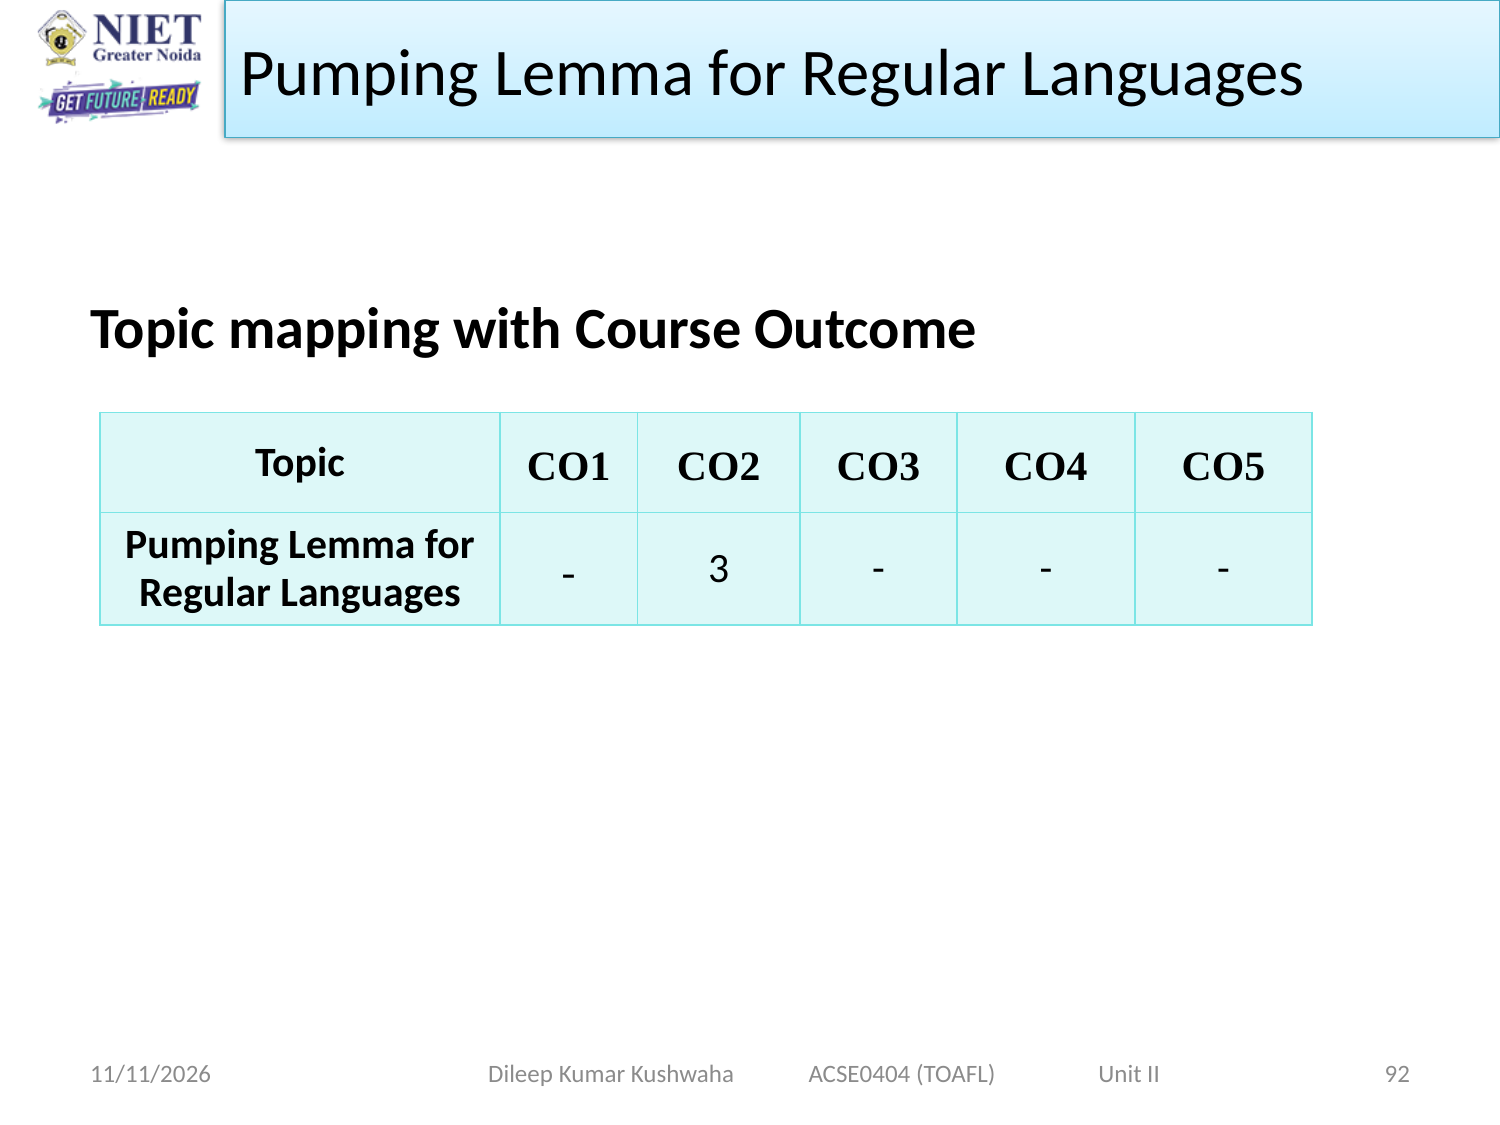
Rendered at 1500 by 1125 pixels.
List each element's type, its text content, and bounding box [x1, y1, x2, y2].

table_cell - [501, 513, 637, 624]
table_cell - [801, 513, 956, 624]
table_header Topic [101, 413, 499, 512]
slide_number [75, 1042, 412, 1103]
table_header CO2 [638, 413, 799, 512]
text_box Pumping Lemma for Regular Languages [238, 0, 1500, 138]
table_header CO3 [801, 413, 956, 512]
table_header CO5 [1136, 413, 1311, 512]
table_cell - [958, 513, 1134, 624]
table_header CO1 [501, 413, 637, 512]
table_cell - [1136, 513, 1311, 624]
table_cell Pumping Lemma for Regular Languages [101, 513, 499, 624]
table_cell 3 [638, 513, 799, 624]
table_header CO4 [958, 413, 1134, 512]
picture [0, 0, 238, 135]
list Topic mapping with Course Outcome [75, 187, 1425, 930]
footer Dileep Kumar Kushwaha ACSE0404 (TOAFL) Unit II [412, 1042, 1238, 1103]
slide_number 92 [1238, 1042, 1425, 1103]
